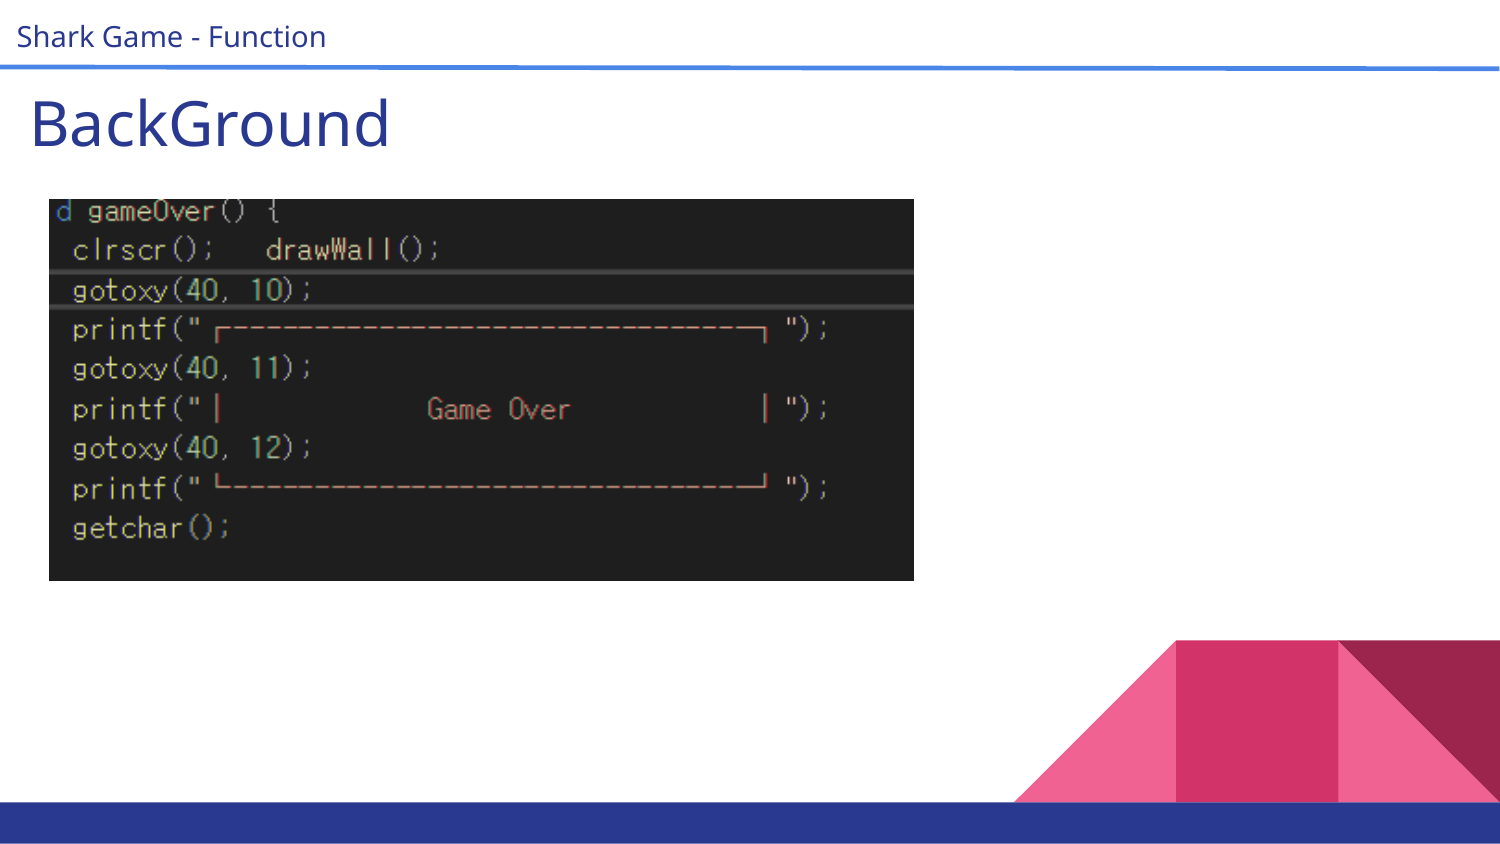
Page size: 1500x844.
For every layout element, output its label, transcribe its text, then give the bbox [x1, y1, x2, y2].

text_box Shark Game - Function [1, 3, 440, 65]
text_box BackGround [0, 78, 1011, 178]
picture [49, 199, 914, 581]
